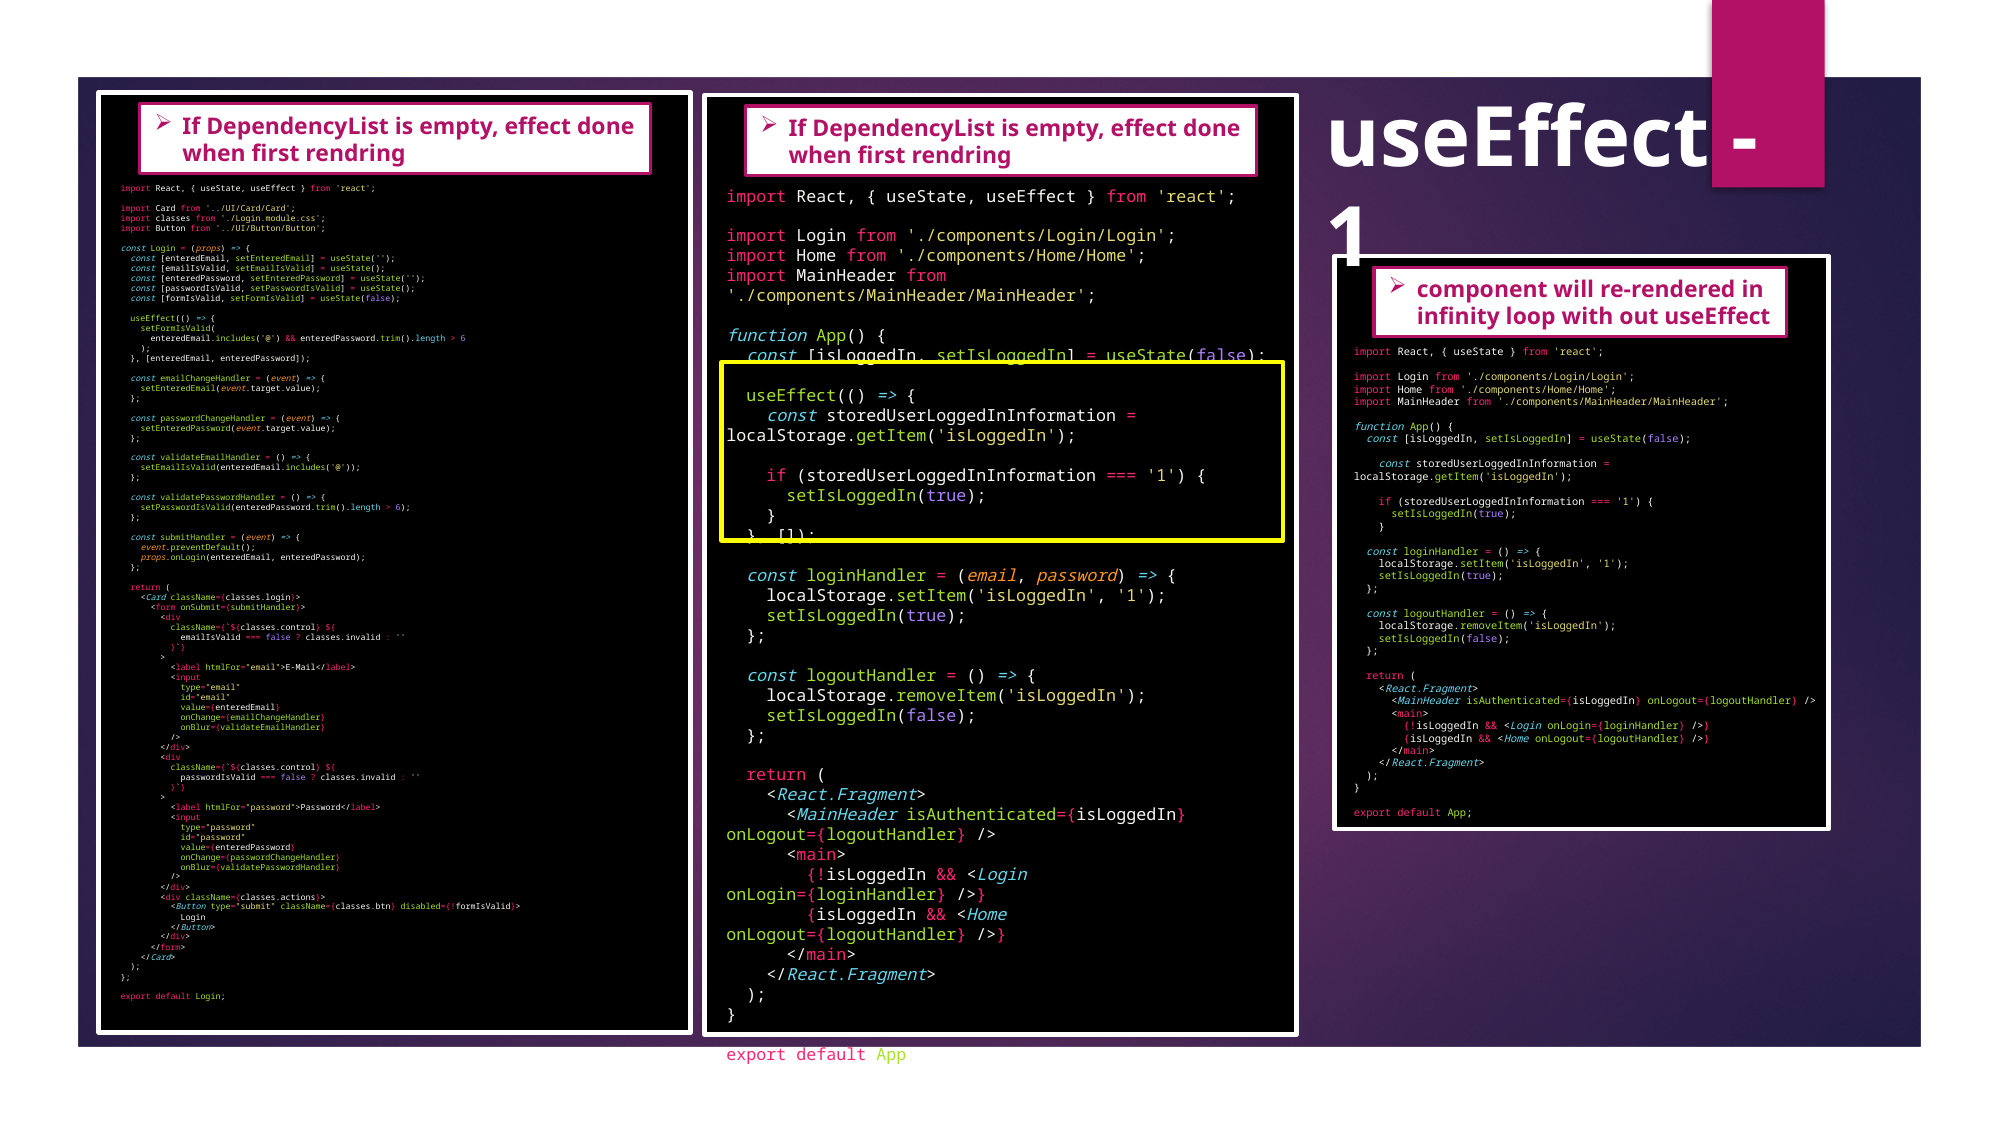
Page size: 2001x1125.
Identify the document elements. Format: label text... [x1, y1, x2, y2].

text_box import React, { useState, useEffect } from 'react'; import Login from './components/Login/Login'; import Home from './components/Home/Home'; import MainHeader from './components/MainHeader/MainHeader'; function App() { const [isLoggedIn, setIsLoggedIn] = useState(false); useEffect(() => { const storedUserLoggedInInformation = localStorage.getItem('isLoggedIn'); if (storedUserLoggedInInformation === '1') { setIsLoggedIn(true); } }, []); const loginHandler = (email, password) => { localStorage.setItem('isLoggedIn', '1'); setIsLoggedIn(true); }; const logoutHandler = () => { localStorage.removeItem('isLoggedIn'); setIsLoggedIn(false); }; return ( <React.Fragment> <MainHeader isAuthenticated={isLoggedIn} onLogout={logoutHandler} /> <main> {!isLoggedIn && <Login onLogin={loginHandler} />} {isLoggedIn && <Home onLogout={logoutHandler} />} </main> </React.Fragment> ); } export default App; [711, 177, 1297, 1076]
text_box If DependencyList is empty, effect done when first rendring [744, 104, 1258, 177]
text_box If DependencyList is empty, effect done when first rendring [138, 102, 652, 175]
text_box [96, 90, 693, 1035]
text_box import React, { useState } from 'react'; import Login from './components/Login/Login'; import Home from './components/Home/Home'; import MainHeader from './components/MainHeader/MainHeader'; function App() { const [isLoggedIn, setIsLoggedIn] = useState(false); const storedUserLoggedInInformation = localStorage.getItem('isLoggedIn'); if (storedUserLoggedInInformation === '1') { setIsLoggedIn(true); } const loginHandler = () => { localStorage.setItem('isLoggedIn', '1'); setIsLoggedIn(true); }; const logoutHandler = () => { localStorage.removeItem('isLoggedIn'); setIsLoggedIn(false); }; return ( <React.Fragment> <MainHeader isAuthenticated={isLoggedIn} onLogout={logoutHandler} /> <main> {!isLoggedIn && <Login onLogin={loginHandler} />} {isLoggedIn && <Home onLogout={logoutHandler} />} </main> </React.Fragment> ); } export default App; [1338, 337, 1834, 832]
text_box [1332, 291, 1372, 831]
text_box [720, 361, 1284, 542]
text_box [702, 93, 1299, 1037]
text_box useEffect -1 [1310, 76, 1811, 291]
text_box [1788, 254, 1831, 337]
text_box import React, { useState, useEffect } from 'react'; import Card from '../UI/Card/Card'; import classes from './Login.module.css'; import Button from '../UI/Button/Button'; const Login = (props) => { const [enteredEmail, setEnteredEmail] = useState(''); const [emailIsValid, setEmailIsValid] = useState(); const [enteredPassword, setEnteredPassword] = useState(''); const [passwordIsValid, setPasswordIsValid] = useState(); const [formIsValid, setFormIsValid] = useState(false); useEffect(() => { setFormIsValid( enteredEmail.includes('@') && enteredPassword.trim().length > 6 ); }, [enteredEmail, enteredPassword]); const emailChangeHandler = (event) => { setEnteredEmail(event.target.value); }; const passwordChangeHandler = (event) => { setEnteredPassword(event.target.value); }; const validateEmailHandler = () => { setEmailIsValid(enteredEmail.includes('@')); }; const validatePasswordHandler = () => { setPasswordIsValid(enteredPassword.trim().length > 6); }; const submitHandler = (event) => { event.preventDefault(); props.onLogin(enteredEmail, enteredPassword); }; return ( <Card className={classes.login}> <form onSubmit={submitHandler}> <div className={`${classes.control} ${ emailIsValid === false ? classes.invalid : '' }`} > <label htmlFor="email">E-Mail</label> <input type="email" id="email" value={enteredEmail} onChange={emailChangeHandler} onBlur={validateEmailHandler} /> </div> <div className={`${classes.control} ${ passwordIsValid === false ? classes.invalid : '' }`} > <label htmlFor="password">Password</label> <input type="password" id="password" value={enteredPassword} onChange={passwordChangeHandler} onBlur={validatePasswordHandler} /> </div> <div className={classes.actions}> <Button type="submit" className={classes.btn} disabled={!formIsValid}> Login </Button> </div> </form> </Card> ); }; export default Login; [105, 175, 691, 1029]
text_box component will re-rendered in infinity loop with out useEffect [1372, 291, 1788, 337]
